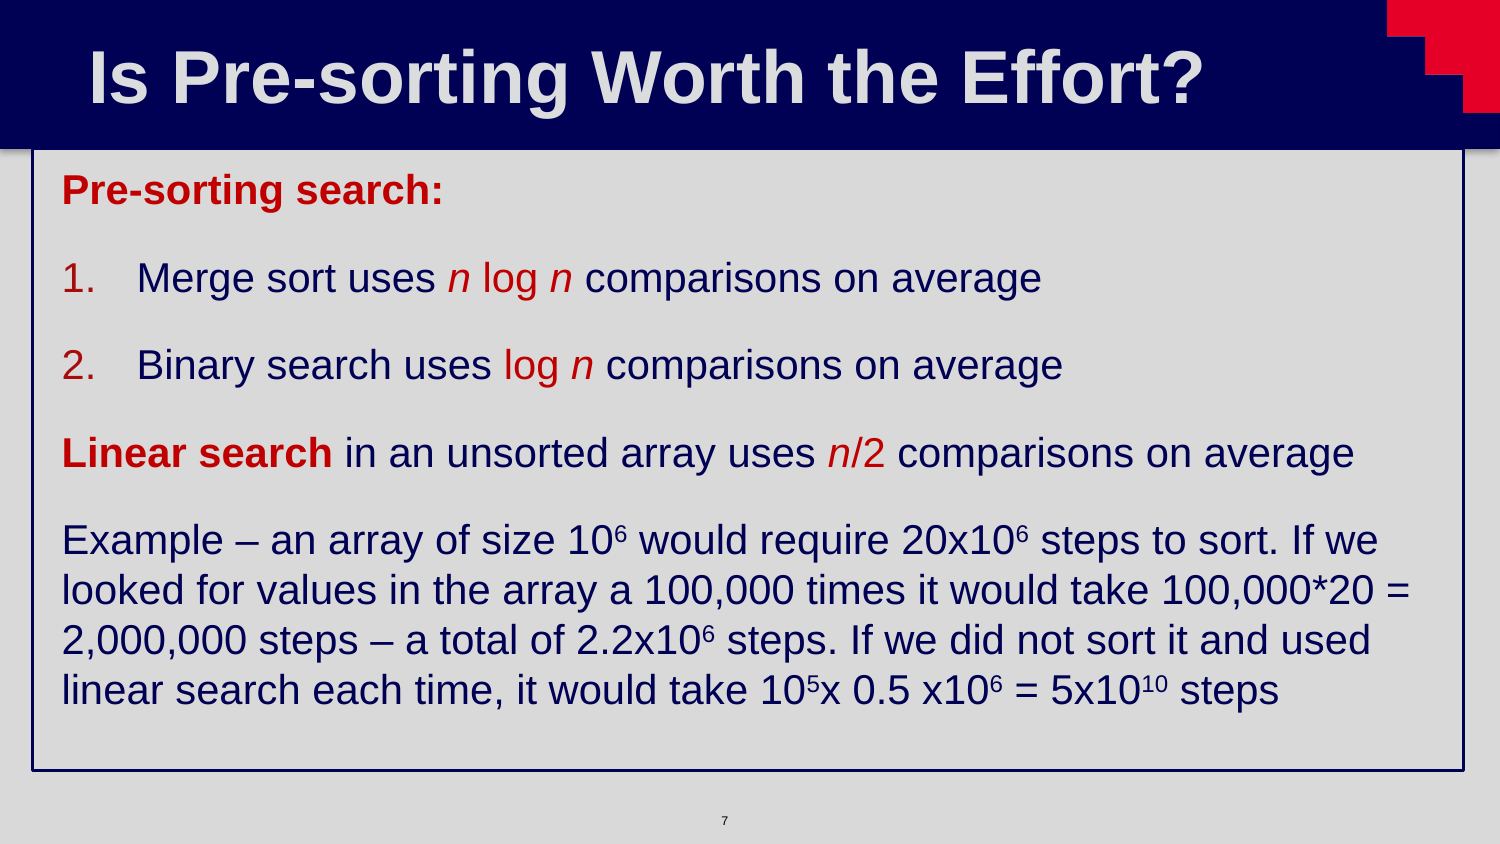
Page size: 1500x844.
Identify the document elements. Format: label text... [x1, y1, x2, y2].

picture [1387, 0, 1500, 113]
list Pre-sorting search: Merge sort uses n log n comparisons on average Binary search uses log n comparisons on average Linear search in an unsorted array uses n/2 comparisons on average Example – an array of size 106 would require 20x106 steps to sort. If we looked for values in the array a 100,000 times it would take 100,000*20 = 2,000,000 steps – a total of 2.2x106 steps. If we did not sort it and used linear search each time, it would take 105x 0.5 x106 = 5x1010 steps [31, 146, 1465, 772]
title Is Pre-sorting Worth the Effort? [0, 0, 1356, 150]
